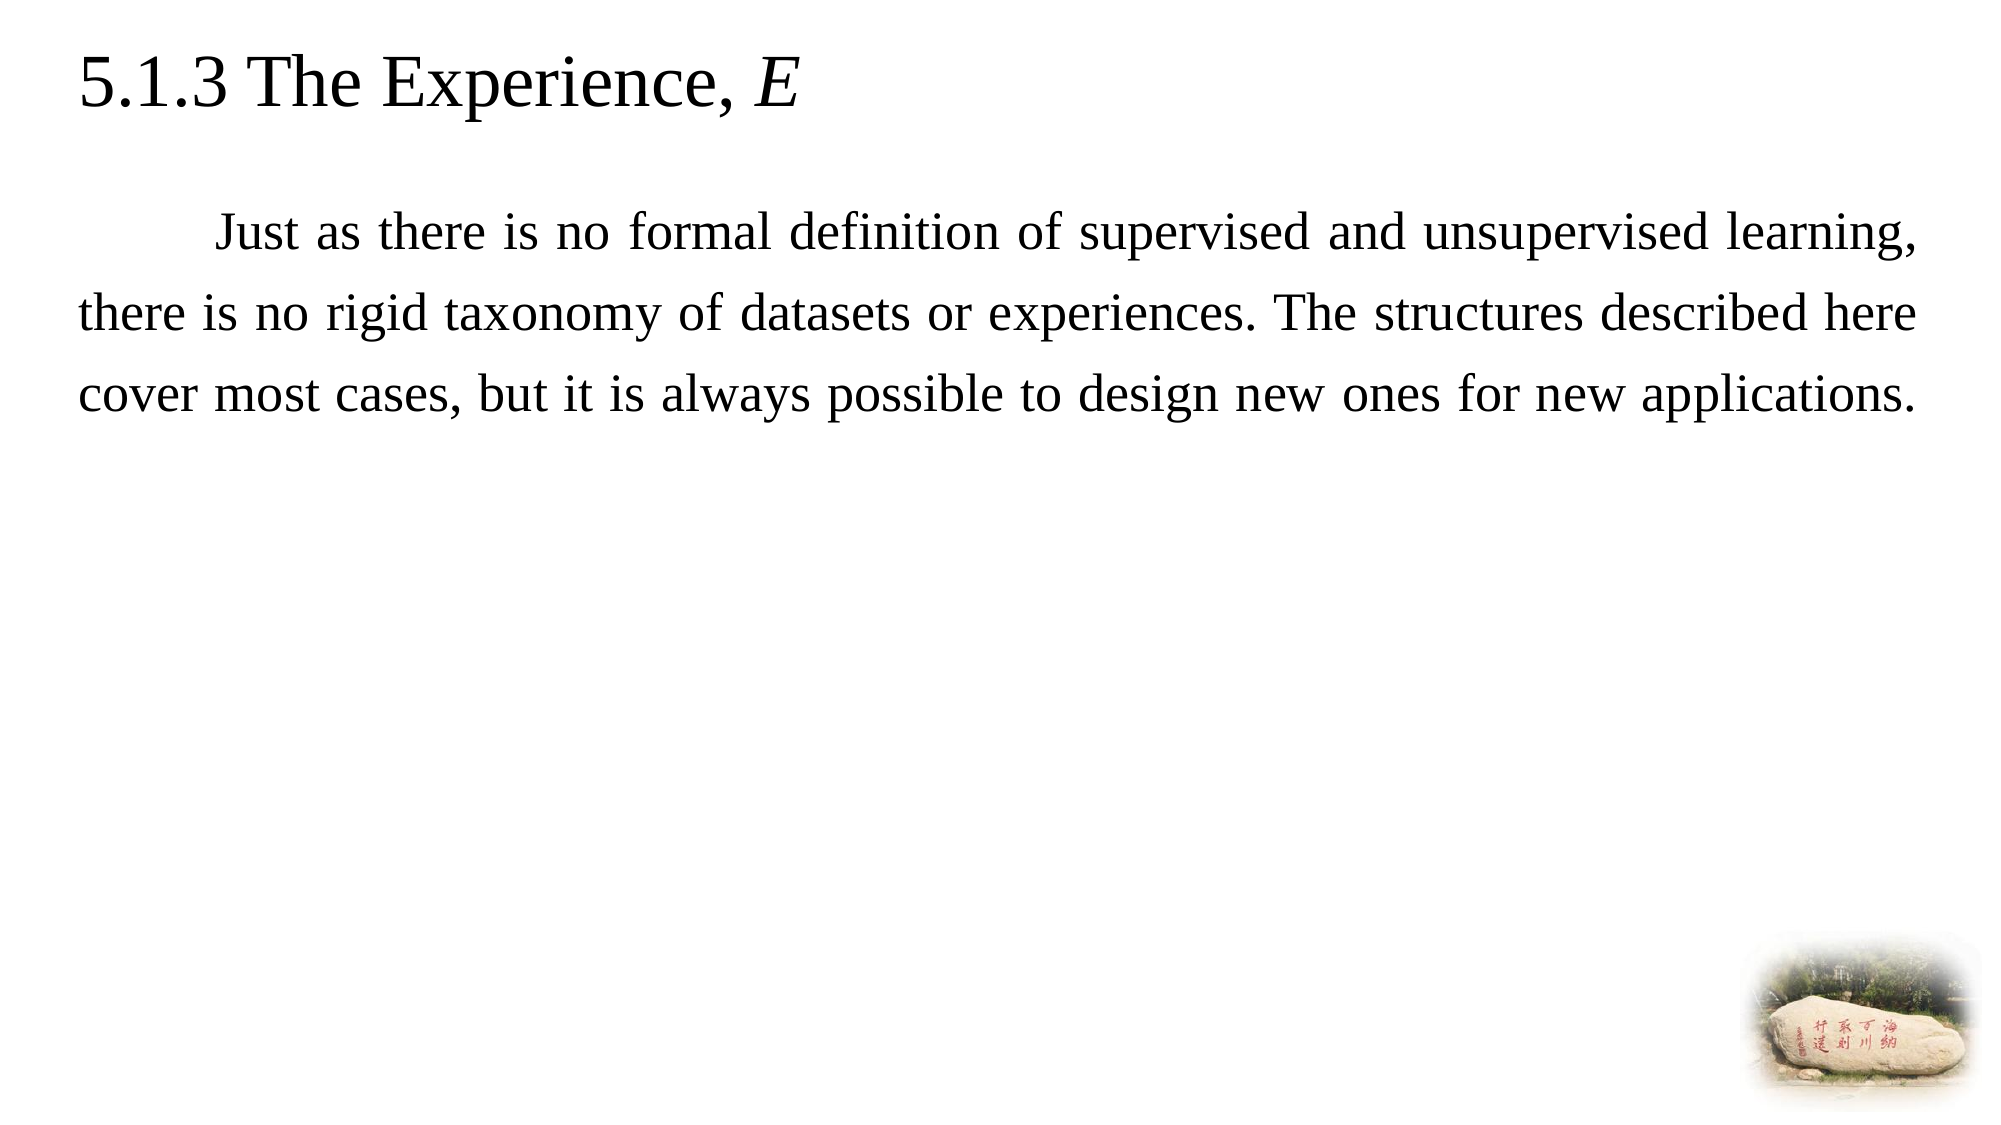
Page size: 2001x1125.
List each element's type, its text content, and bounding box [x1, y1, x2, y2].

title 5.1.3 The Experience, E [63, 21, 1936, 142]
list Just as there is no formal definition of supervised and unsupervised learning, there is no rigid taxonomy of datasets or experiences. The structures described here cover most cases, but it is always possible to design new ones for new applications. [63, 171, 1936, 1014]
picture [1740, 927, 1985, 1112]
